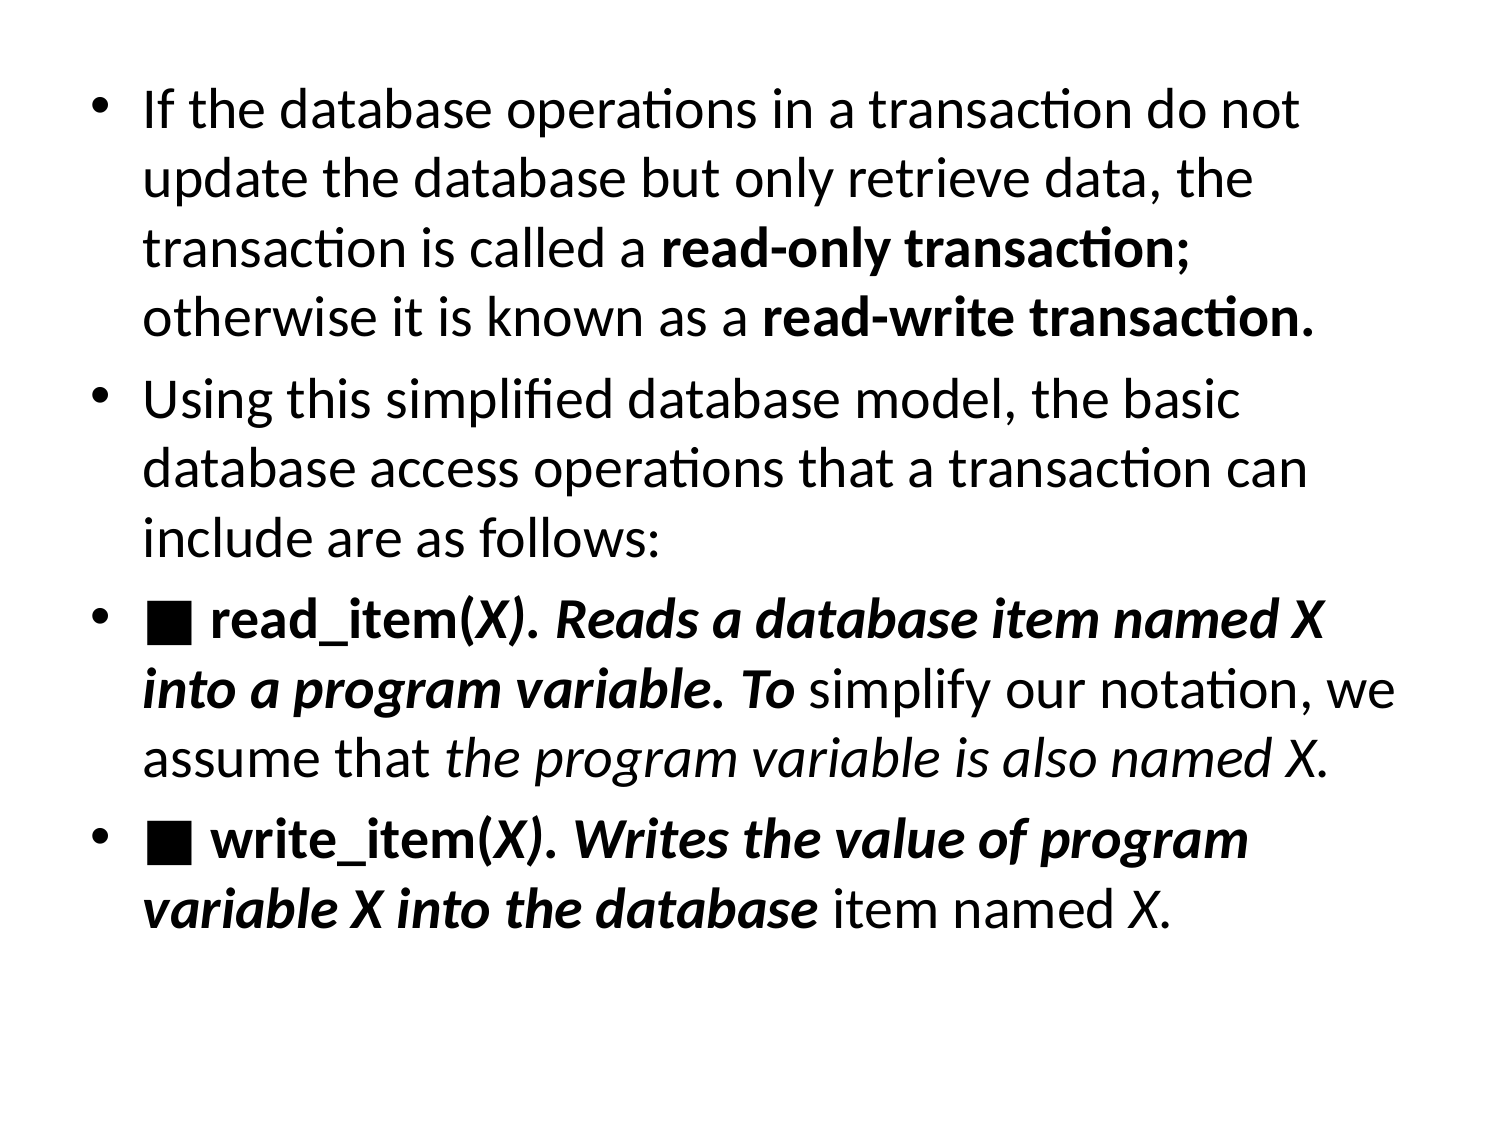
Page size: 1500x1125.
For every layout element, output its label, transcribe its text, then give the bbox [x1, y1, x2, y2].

list If the database operations in a transaction do not update the database but only retrieve data, the transaction is called a read-only transaction; otherwise it is known as a read-write transaction. Using this simplified database model, the basic database access operations that a transaction can include are as follows: ■ read_item(X). Reads a database item named X into a program variable. To simplify our notation, we assume that the program variable is also named X. ■ write_item(X). Writes the value of program variable X into the database item named X. [75, 62, 1425, 1005]
